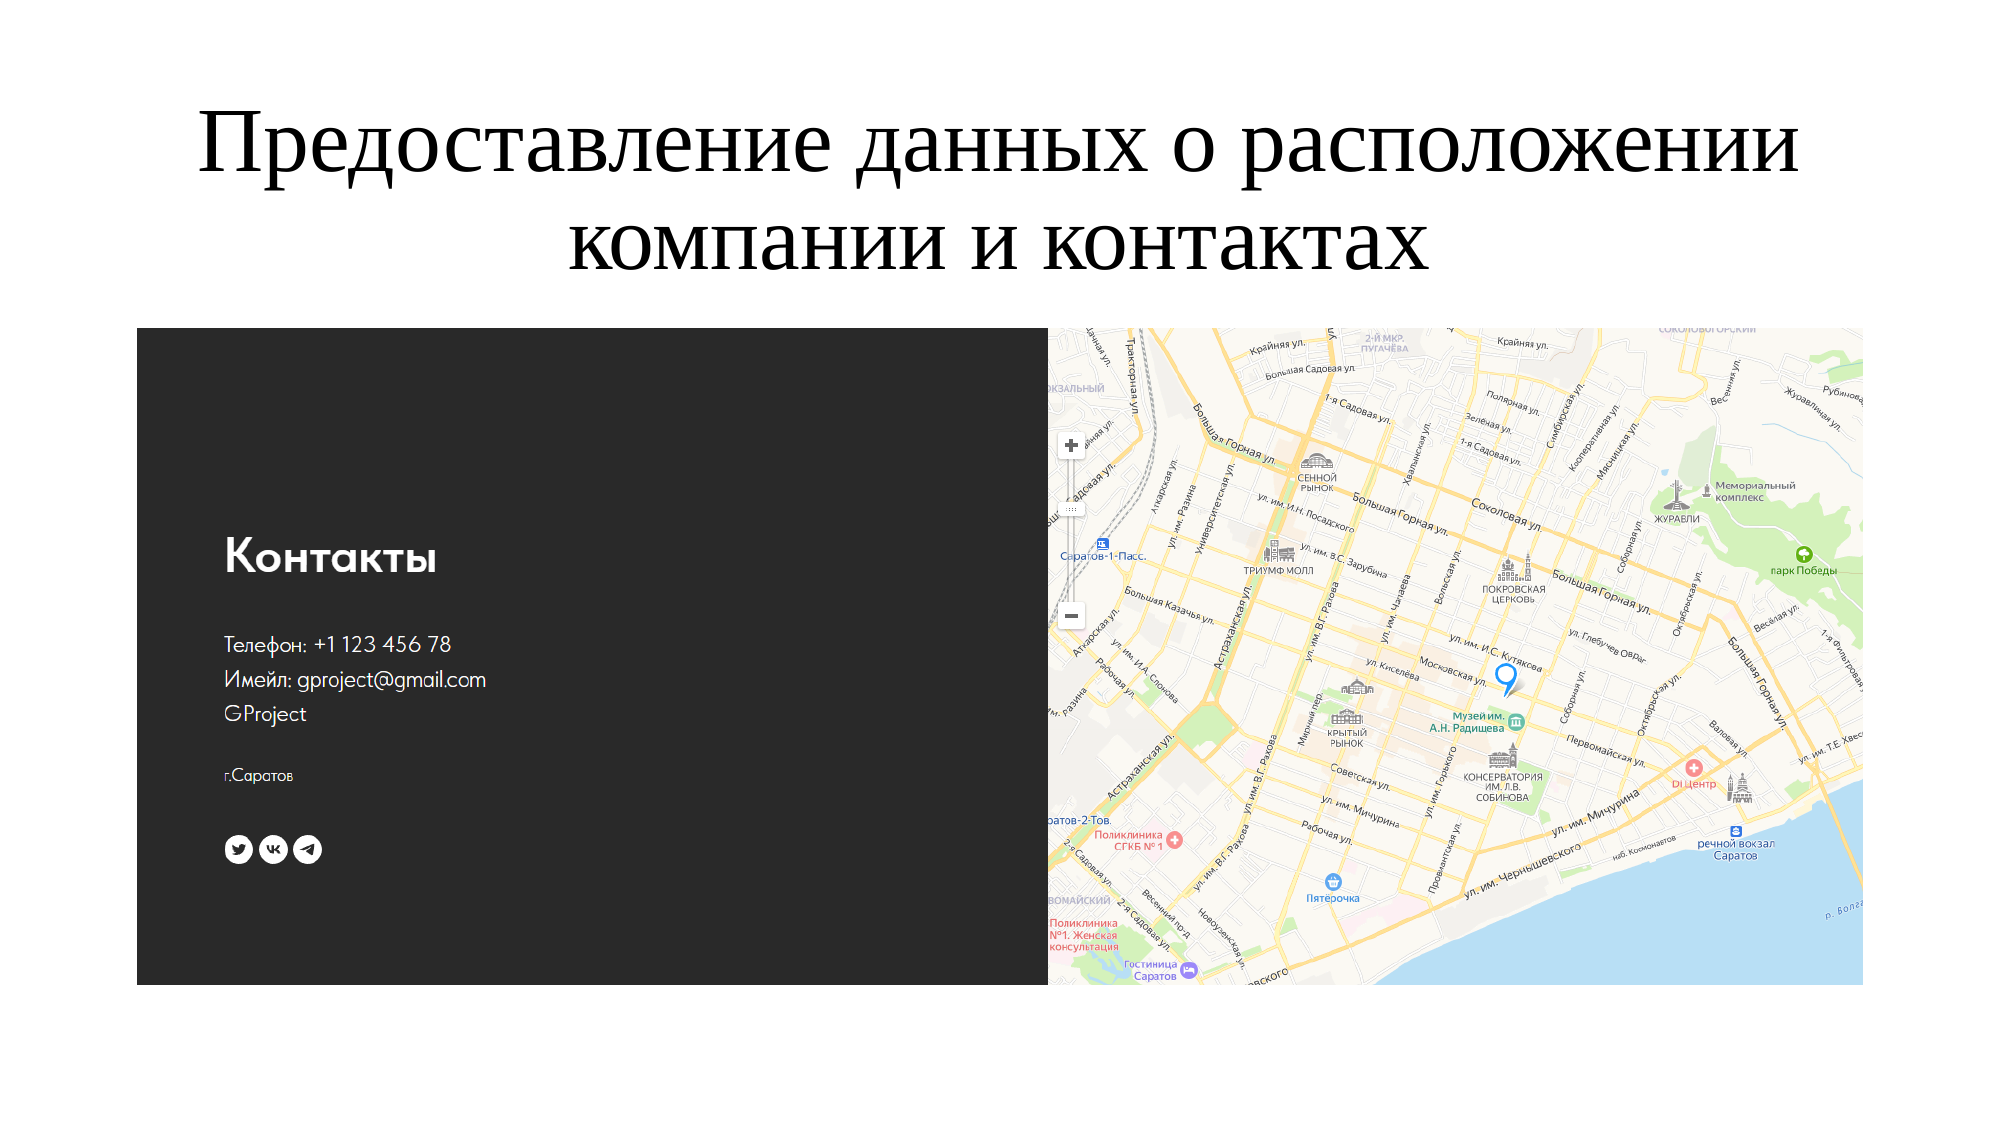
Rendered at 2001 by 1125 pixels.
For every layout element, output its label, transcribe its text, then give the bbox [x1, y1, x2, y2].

title Предоставление данных о расположении компании и контактах [137, 82, 1863, 300]
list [137, 328, 1863, 985]
